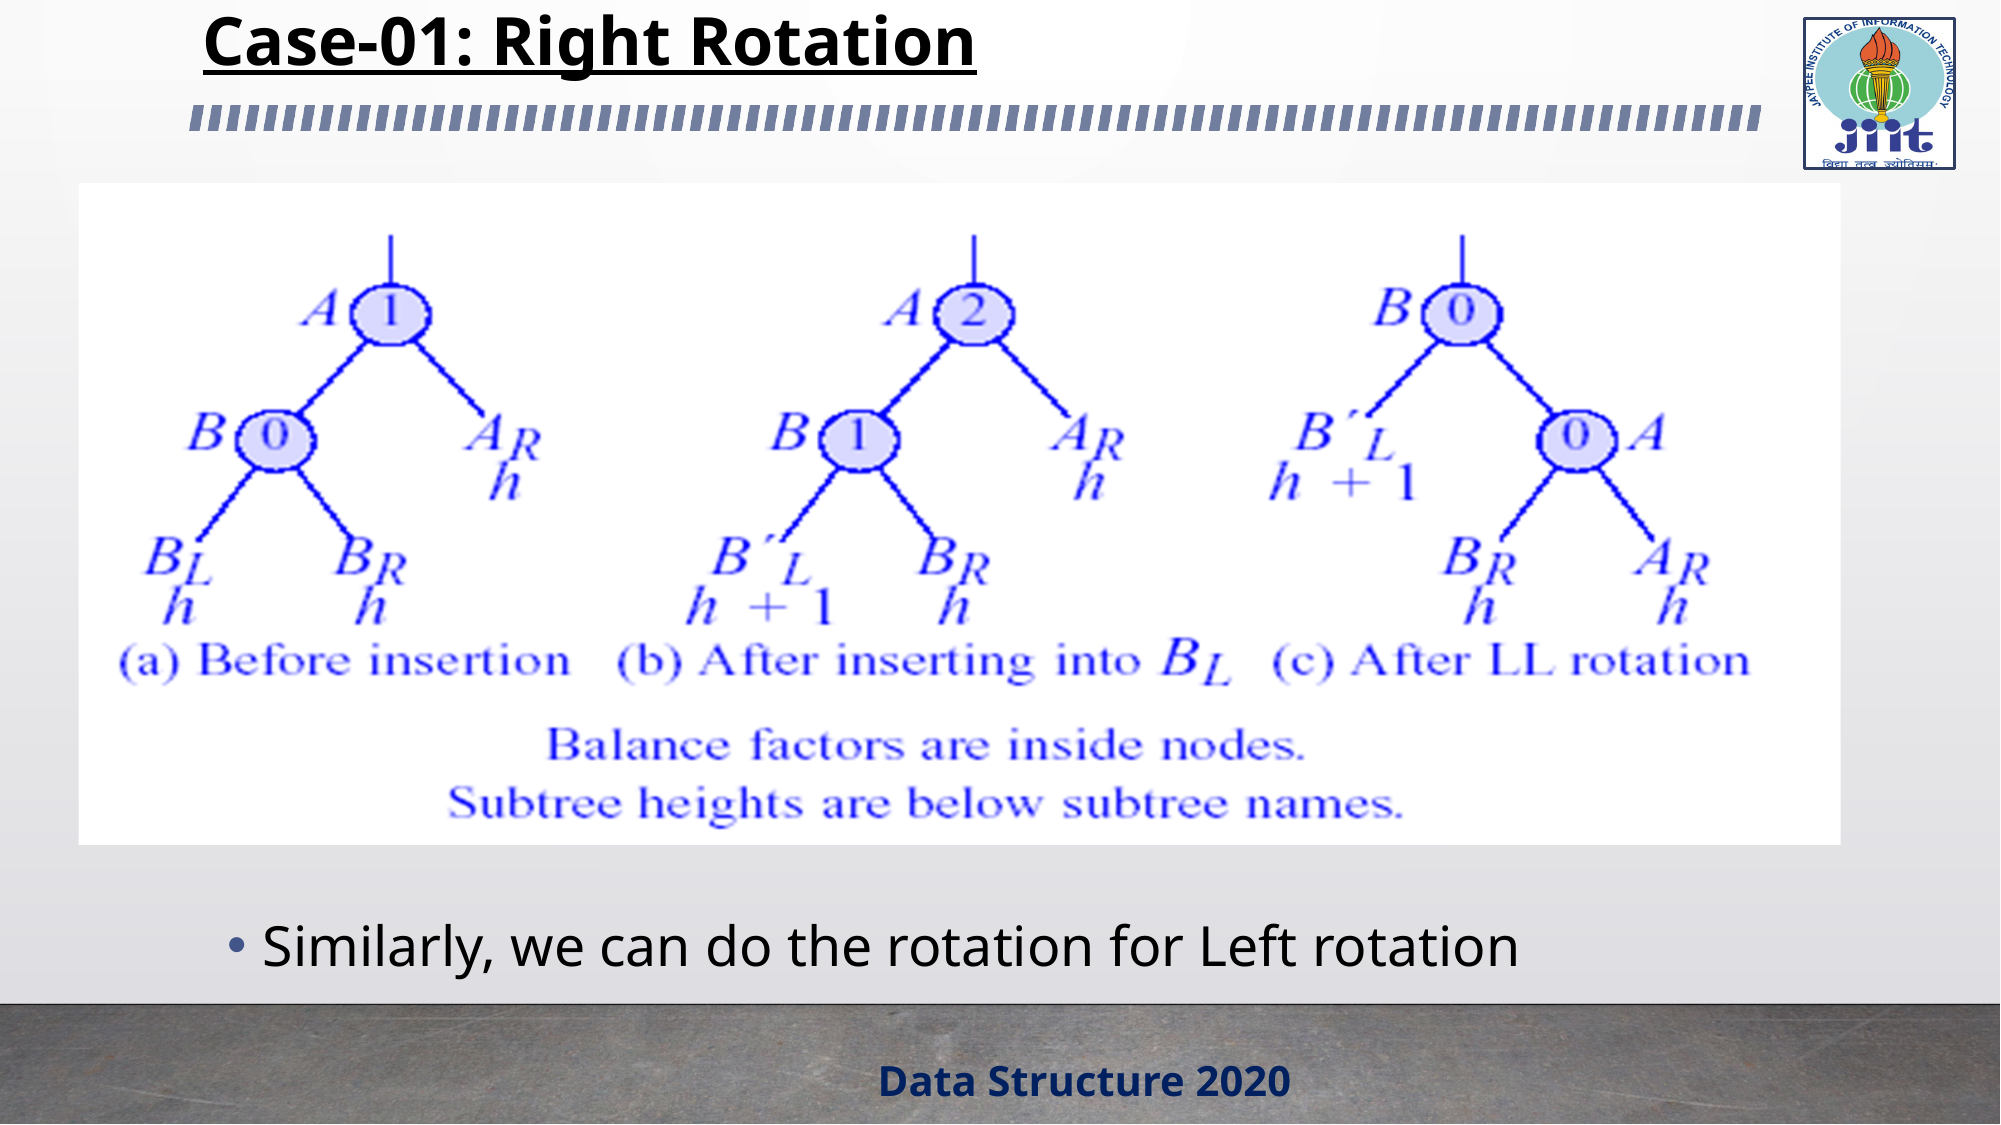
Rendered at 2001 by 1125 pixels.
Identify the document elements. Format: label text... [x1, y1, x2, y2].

picture [1806, 20, 1953, 167]
picture [78, 182, 1841, 845]
title Case-01: Right Rotation [187, 0, 1763, 173]
list Similarly, we can do the rotation for Left rotation [212, 845, 1788, 990]
picture [0, 1004, 2000, 1124]
